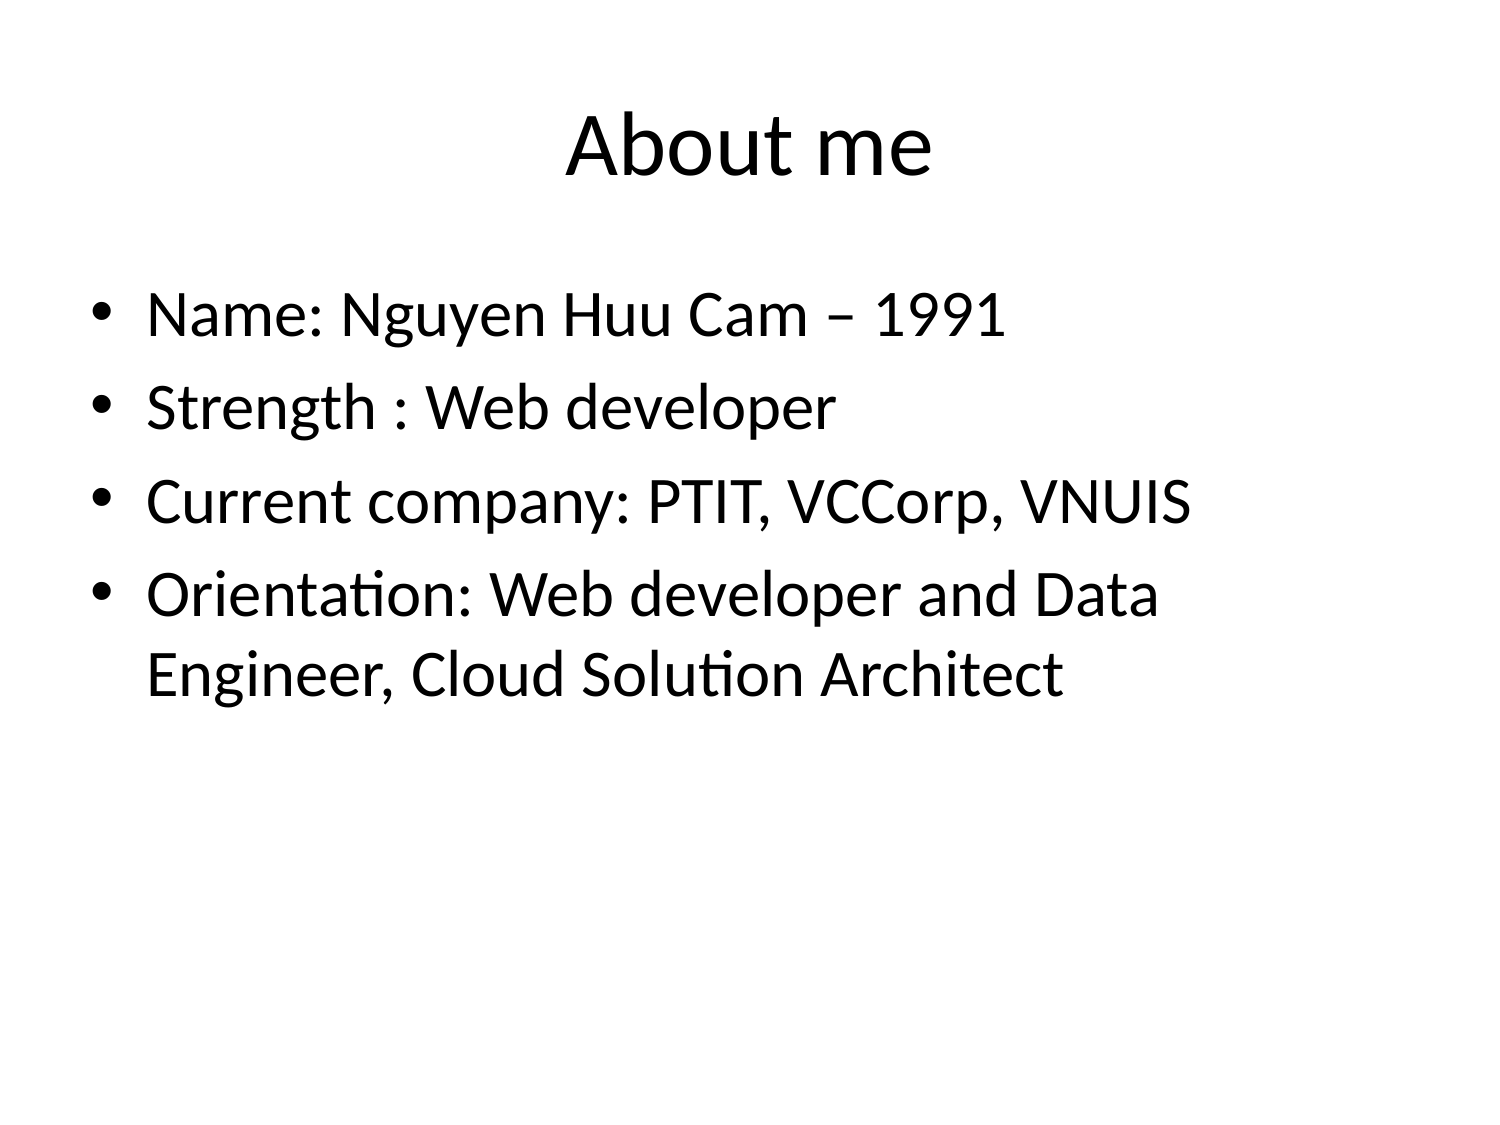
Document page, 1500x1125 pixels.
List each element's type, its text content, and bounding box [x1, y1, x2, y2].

list Name: Nguyen Huu Cam – 1991 Strength : Web developer Current company: PTIT, VCCorp, VNUIS Orientation: Web developer and Data Engineer, Cloud Solution Architect [75, 262, 1425, 1005]
title About me [75, 45, 1425, 233]
